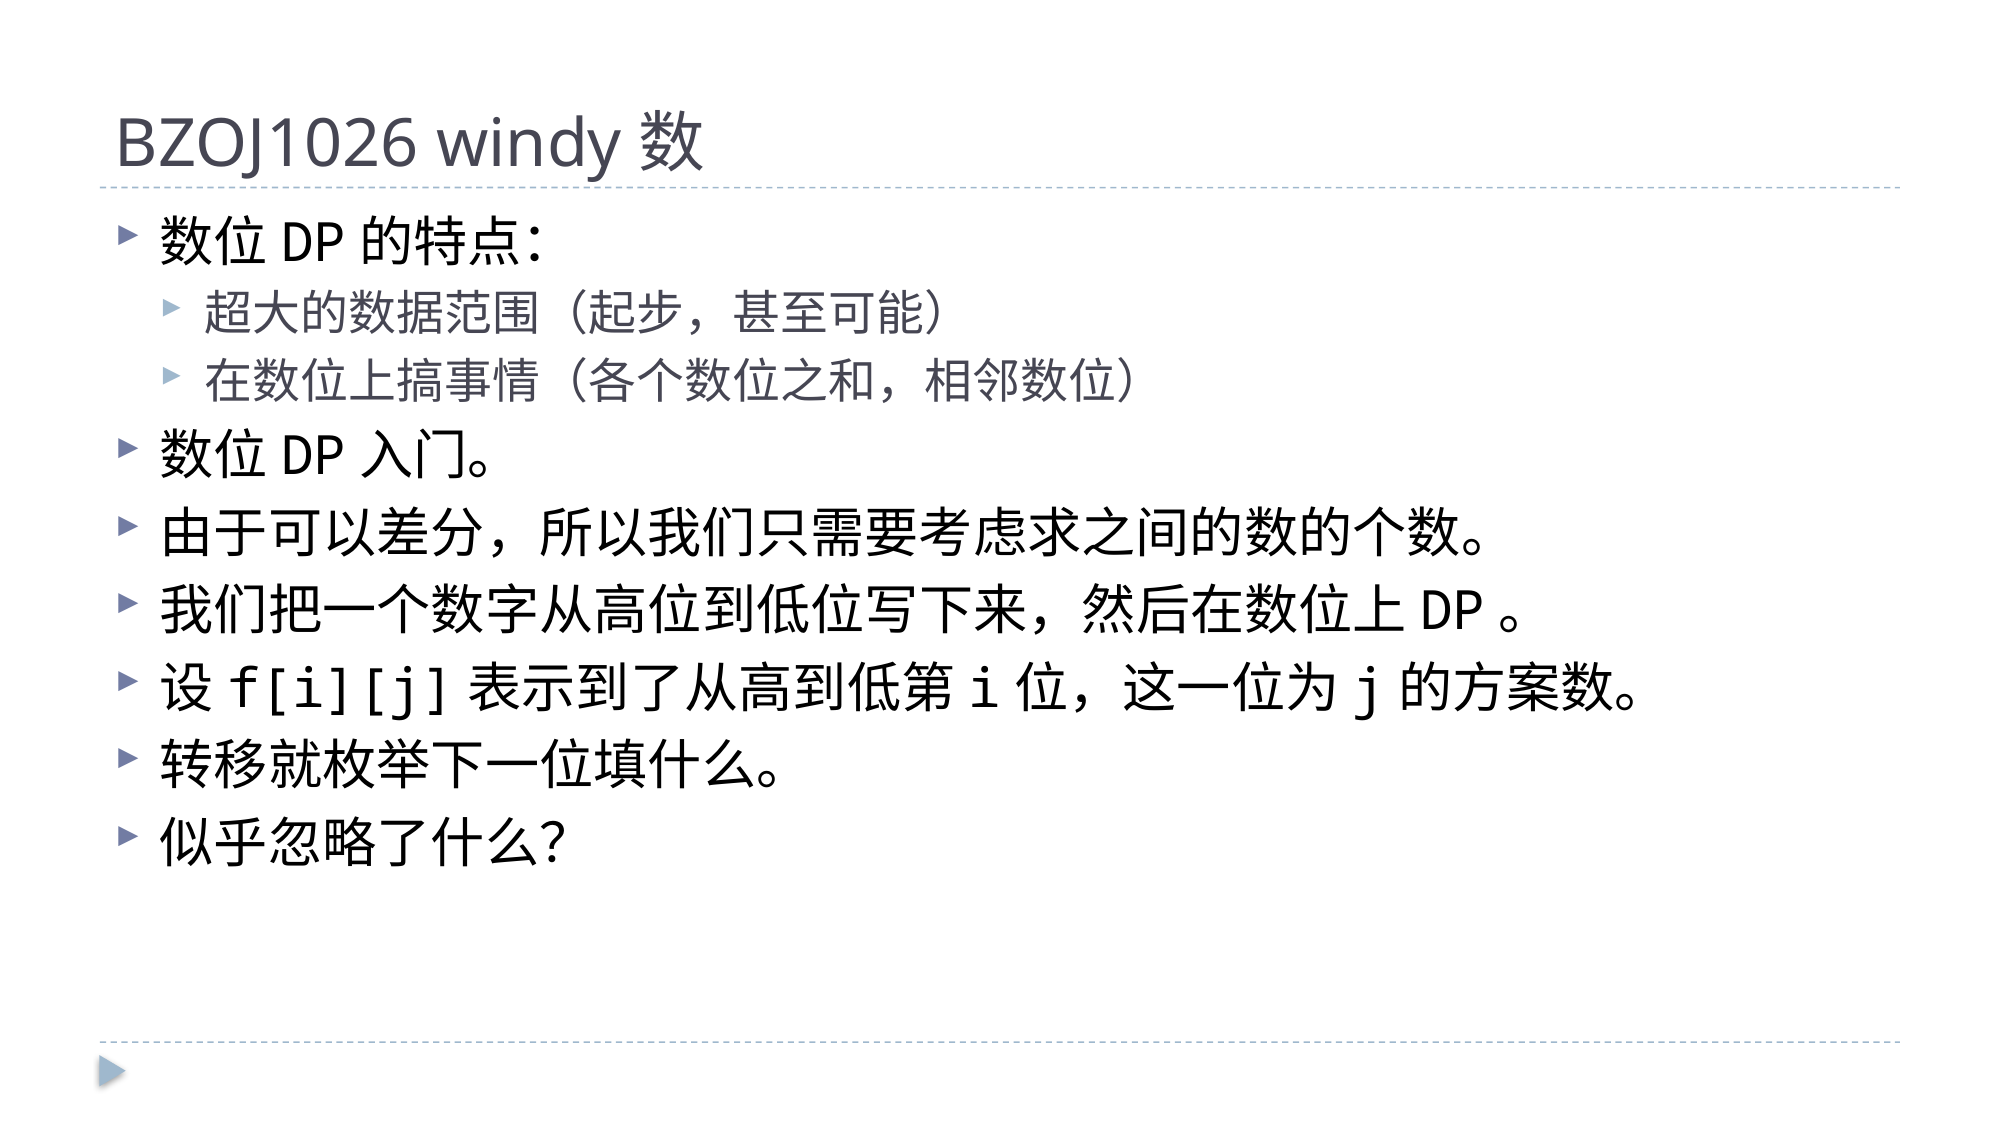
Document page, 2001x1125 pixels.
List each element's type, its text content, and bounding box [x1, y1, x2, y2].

title BZOJ1026 windy数 [99, 24, 1900, 188]
